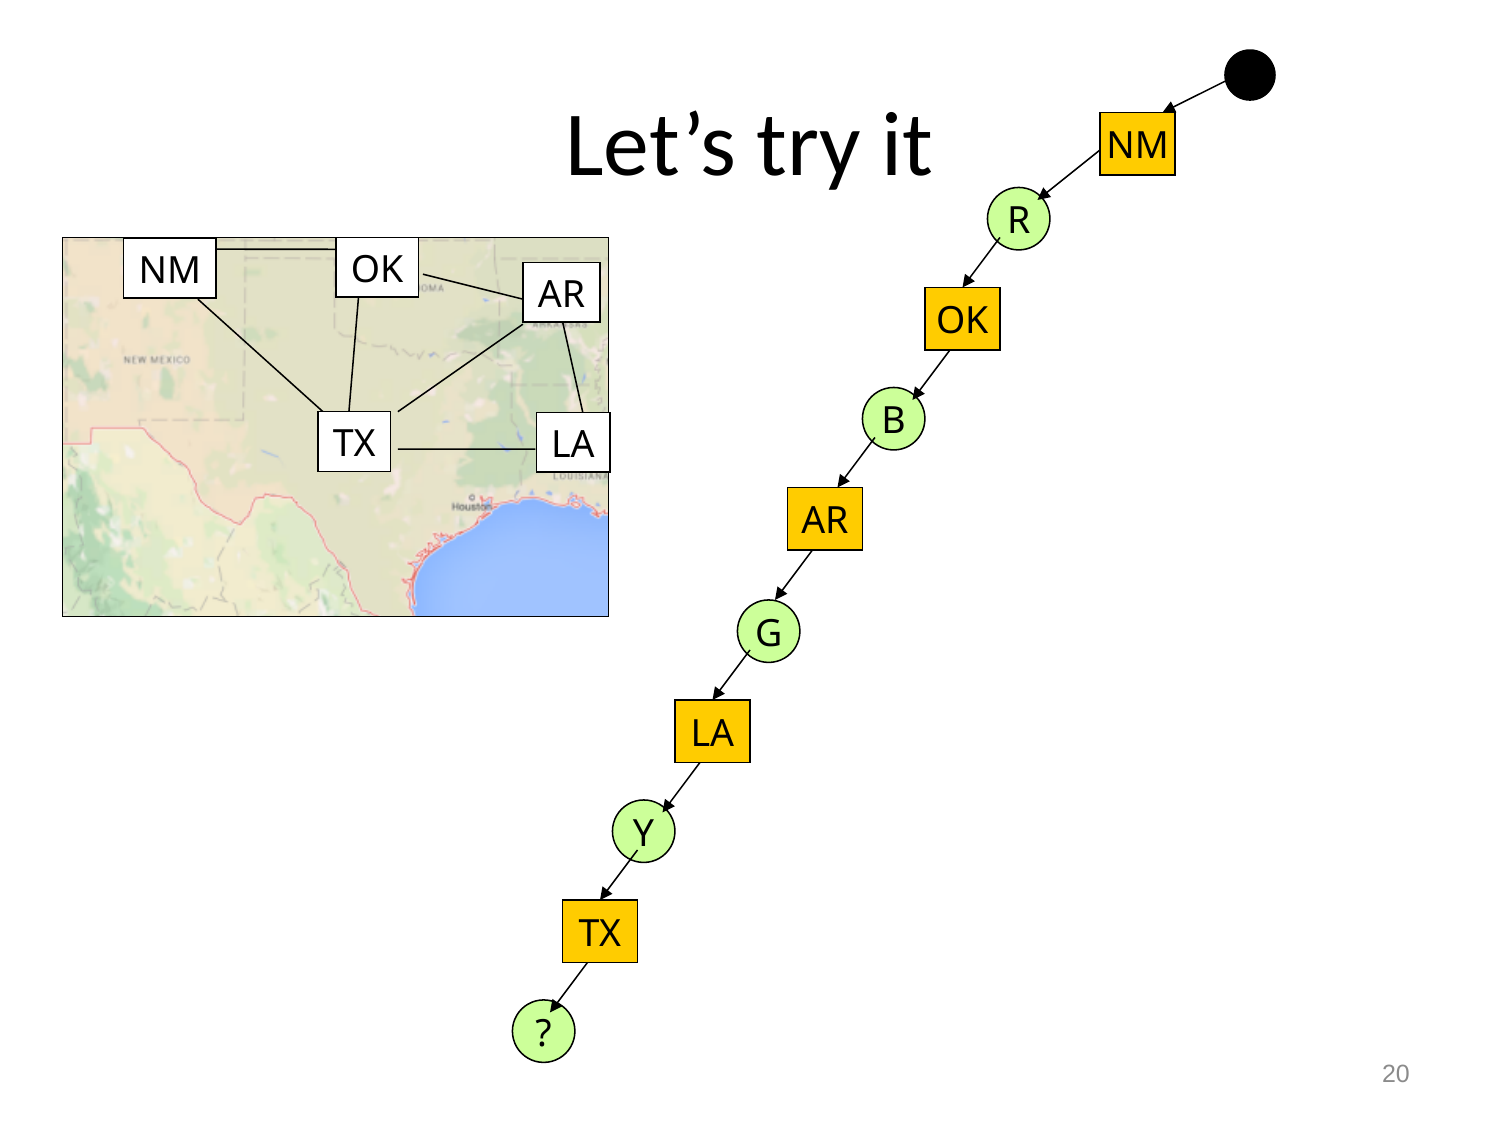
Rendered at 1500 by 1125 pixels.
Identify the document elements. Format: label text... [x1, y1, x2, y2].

text_box [600, 849, 638, 901]
text_box [662, 762, 701, 813]
text_box [549, 962, 588, 1013]
text_box [774, 549, 813, 601]
picture [62, 237, 609, 617]
text_box [1162, 74, 1238, 113]
text_box [962, 237, 1001, 288]
text_box TX [562, 899, 638, 963]
slide_number 20 [1074, 1042, 1425, 1103]
text_box [837, 437, 876, 488]
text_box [122, 237, 613, 474]
text_box [712, 649, 751, 700]
text_box B [862, 387, 925, 450]
text_box R [987, 187, 1050, 250]
text_box [912, 349, 951, 400]
text_box LA [674, 699, 750, 763]
text_box NM [1099, 112, 1175, 175]
text_box AR [787, 487, 863, 550]
text_box Y [612, 799, 675, 863]
text_box [1224, 50, 1276, 101]
text_box OK [924, 287, 1000, 350]
text_box [1037, 149, 1101, 200]
text_box ? [512, 999, 575, 1063]
text_box G [737, 599, 800, 663]
title Let’s try it [75, 45, 1425, 233]
